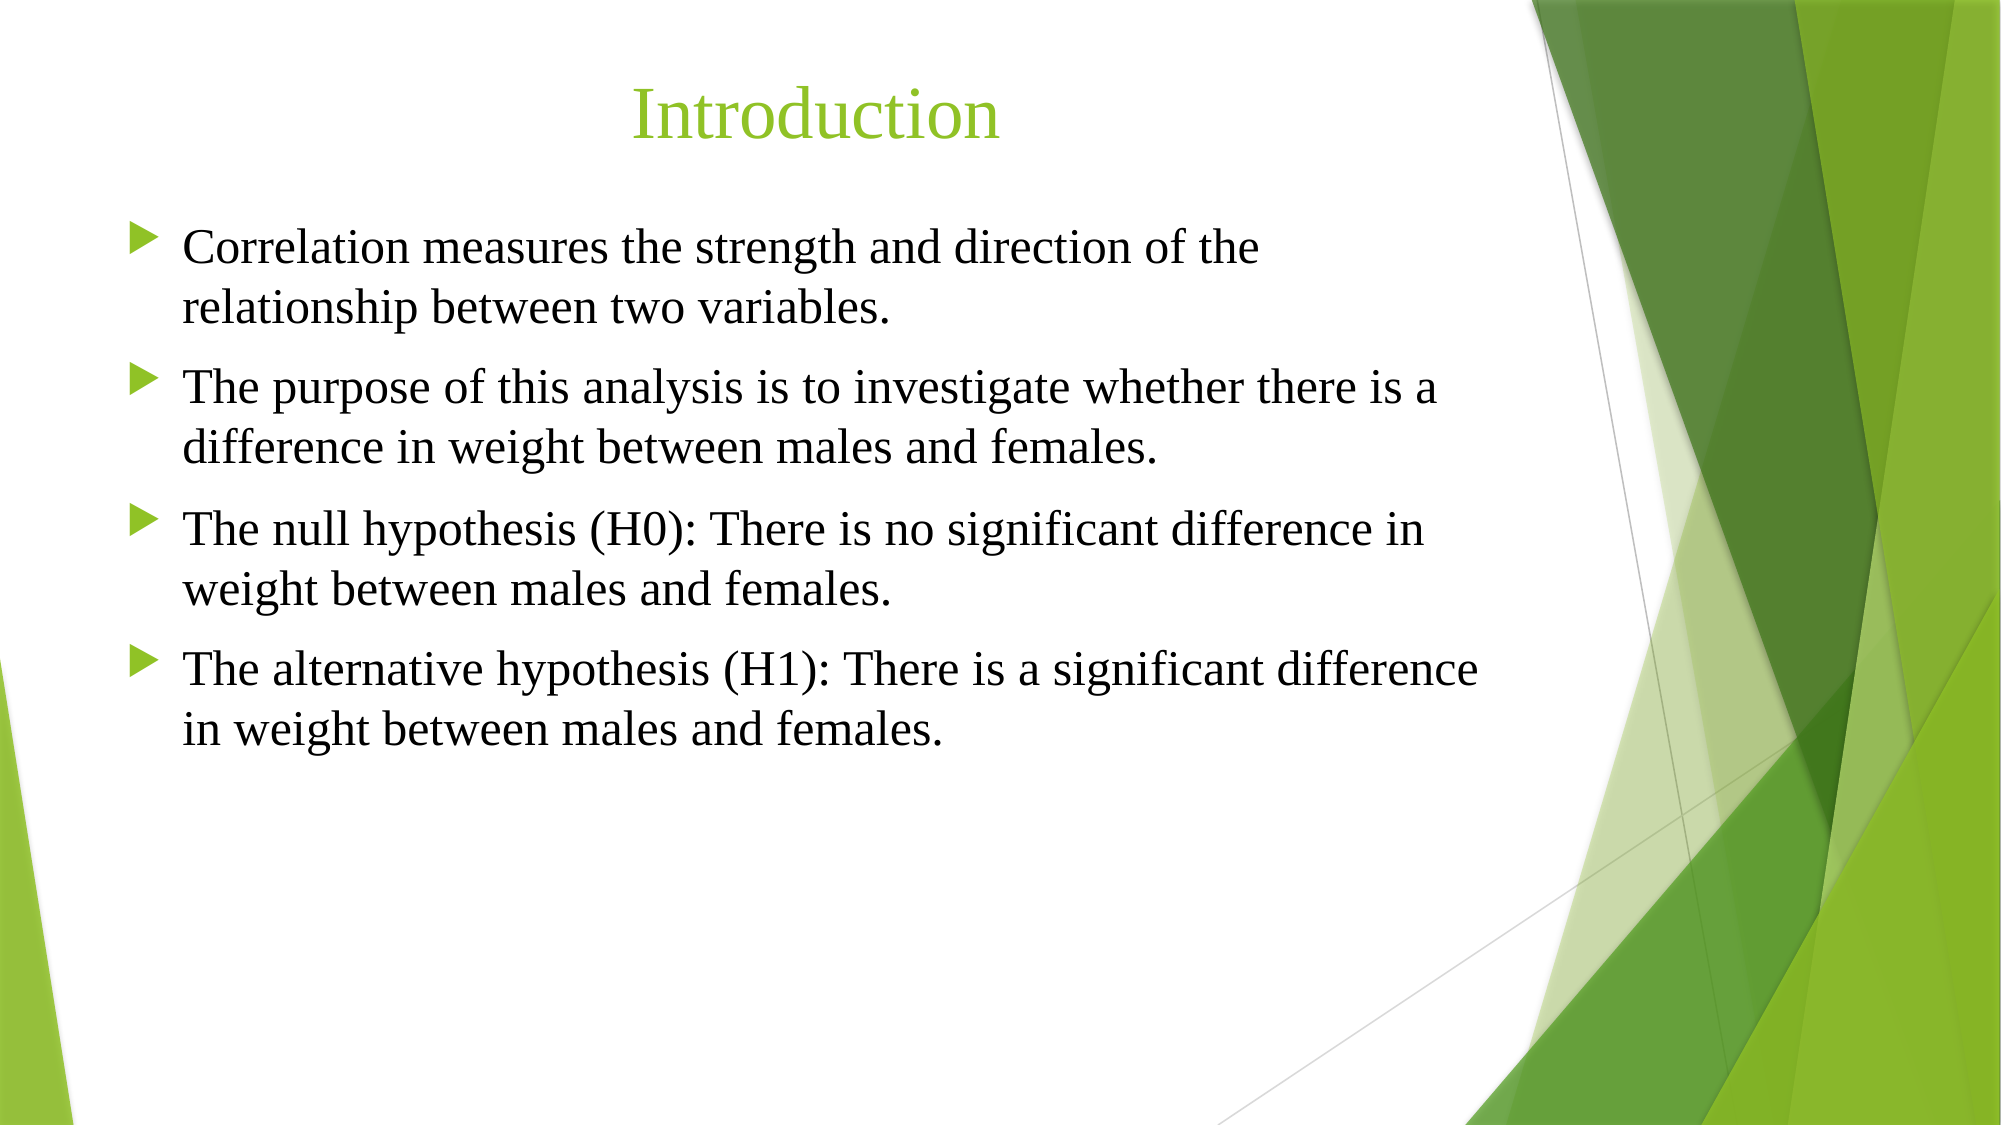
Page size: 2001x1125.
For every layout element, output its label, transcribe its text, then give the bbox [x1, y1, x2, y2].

title Introduction [111, 55, 1522, 205]
list Correlation measures the strength and direction of the relationship between two variables. The purpose of this analysis is to investigate whether there is a difference in weight between males and females. The null hypothesis (H0): There is no significant difference in weight between males and females. The alternative hypothesis (H1): There is a significant difference in weight between males and females. [111, 205, 1522, 991]
